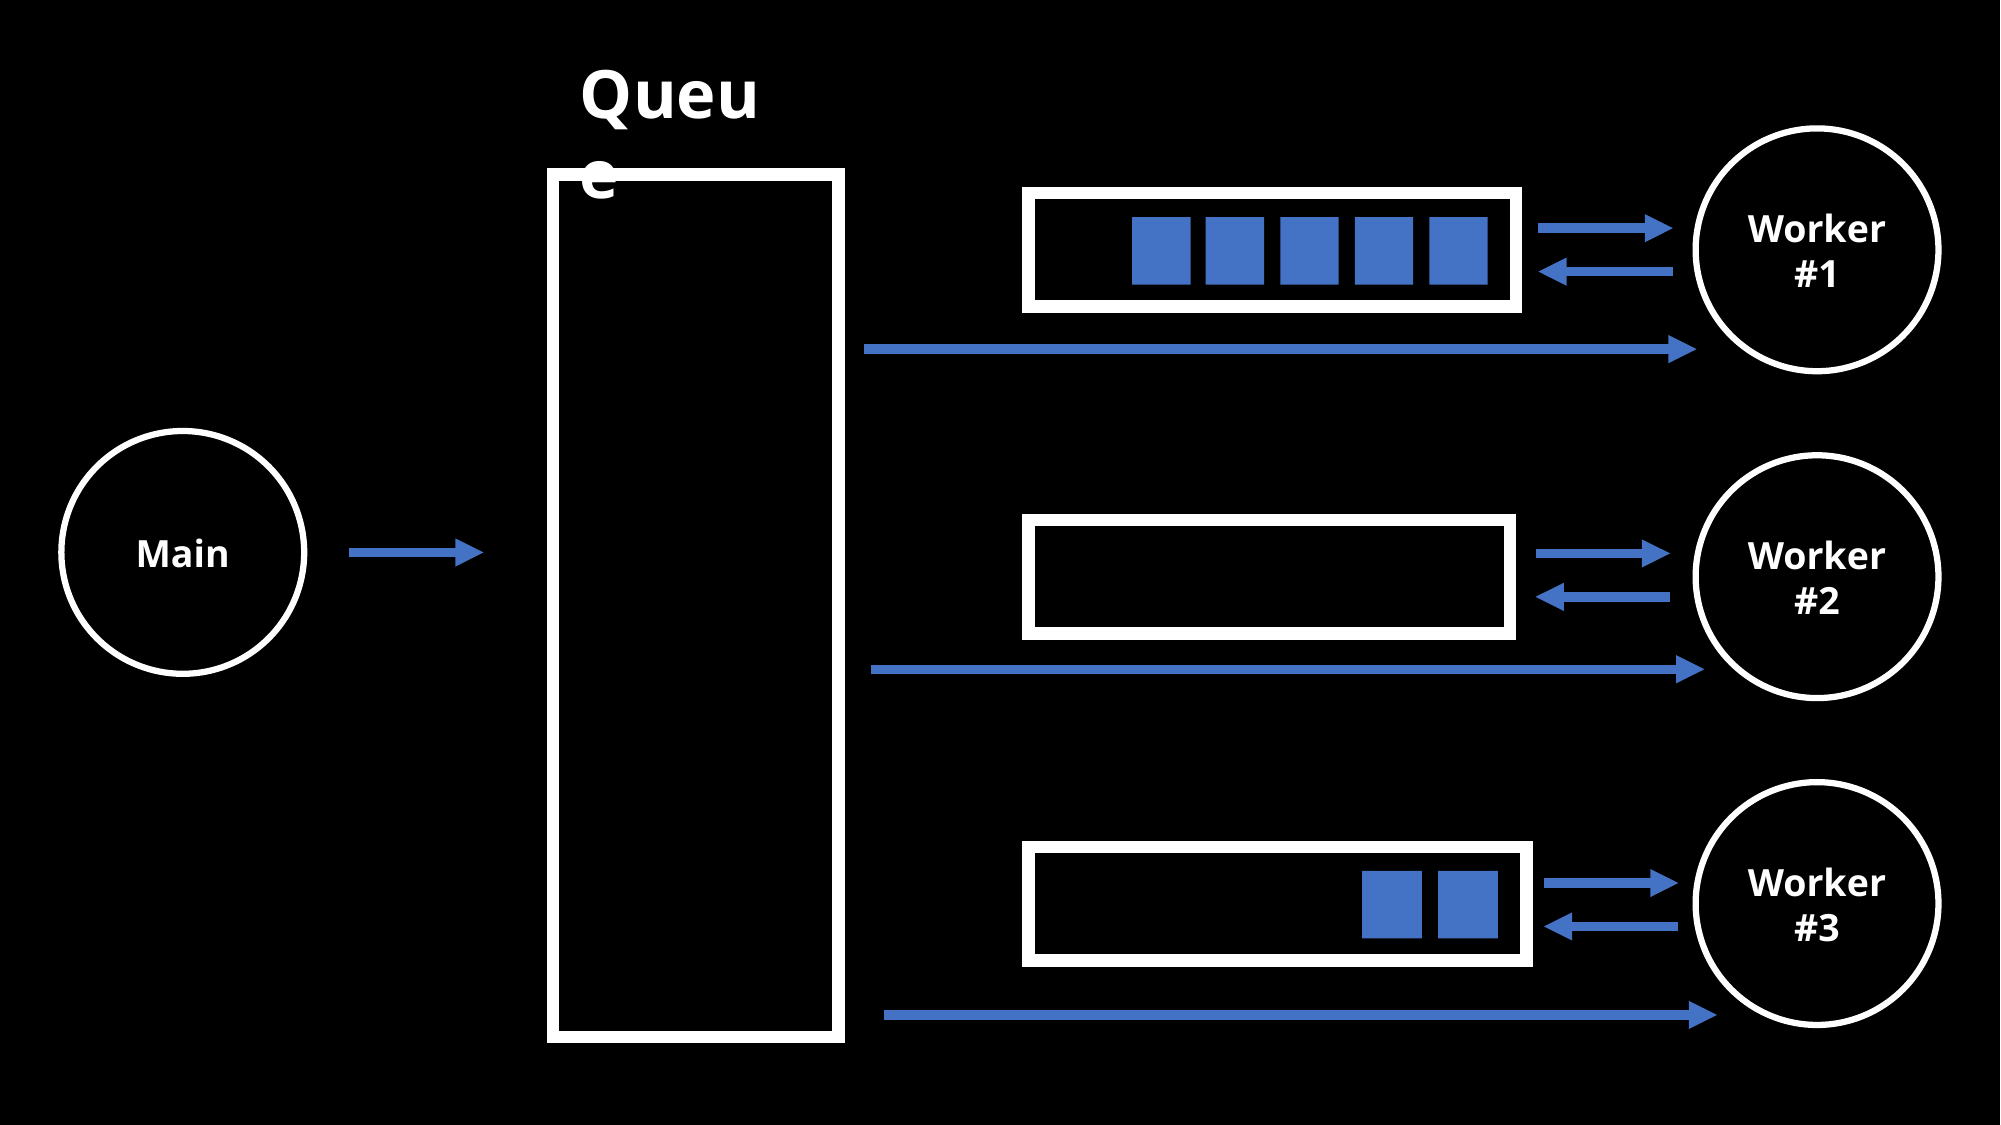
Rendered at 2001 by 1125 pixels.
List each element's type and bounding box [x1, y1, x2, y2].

text_box [61, 44, 1939, 1038]
